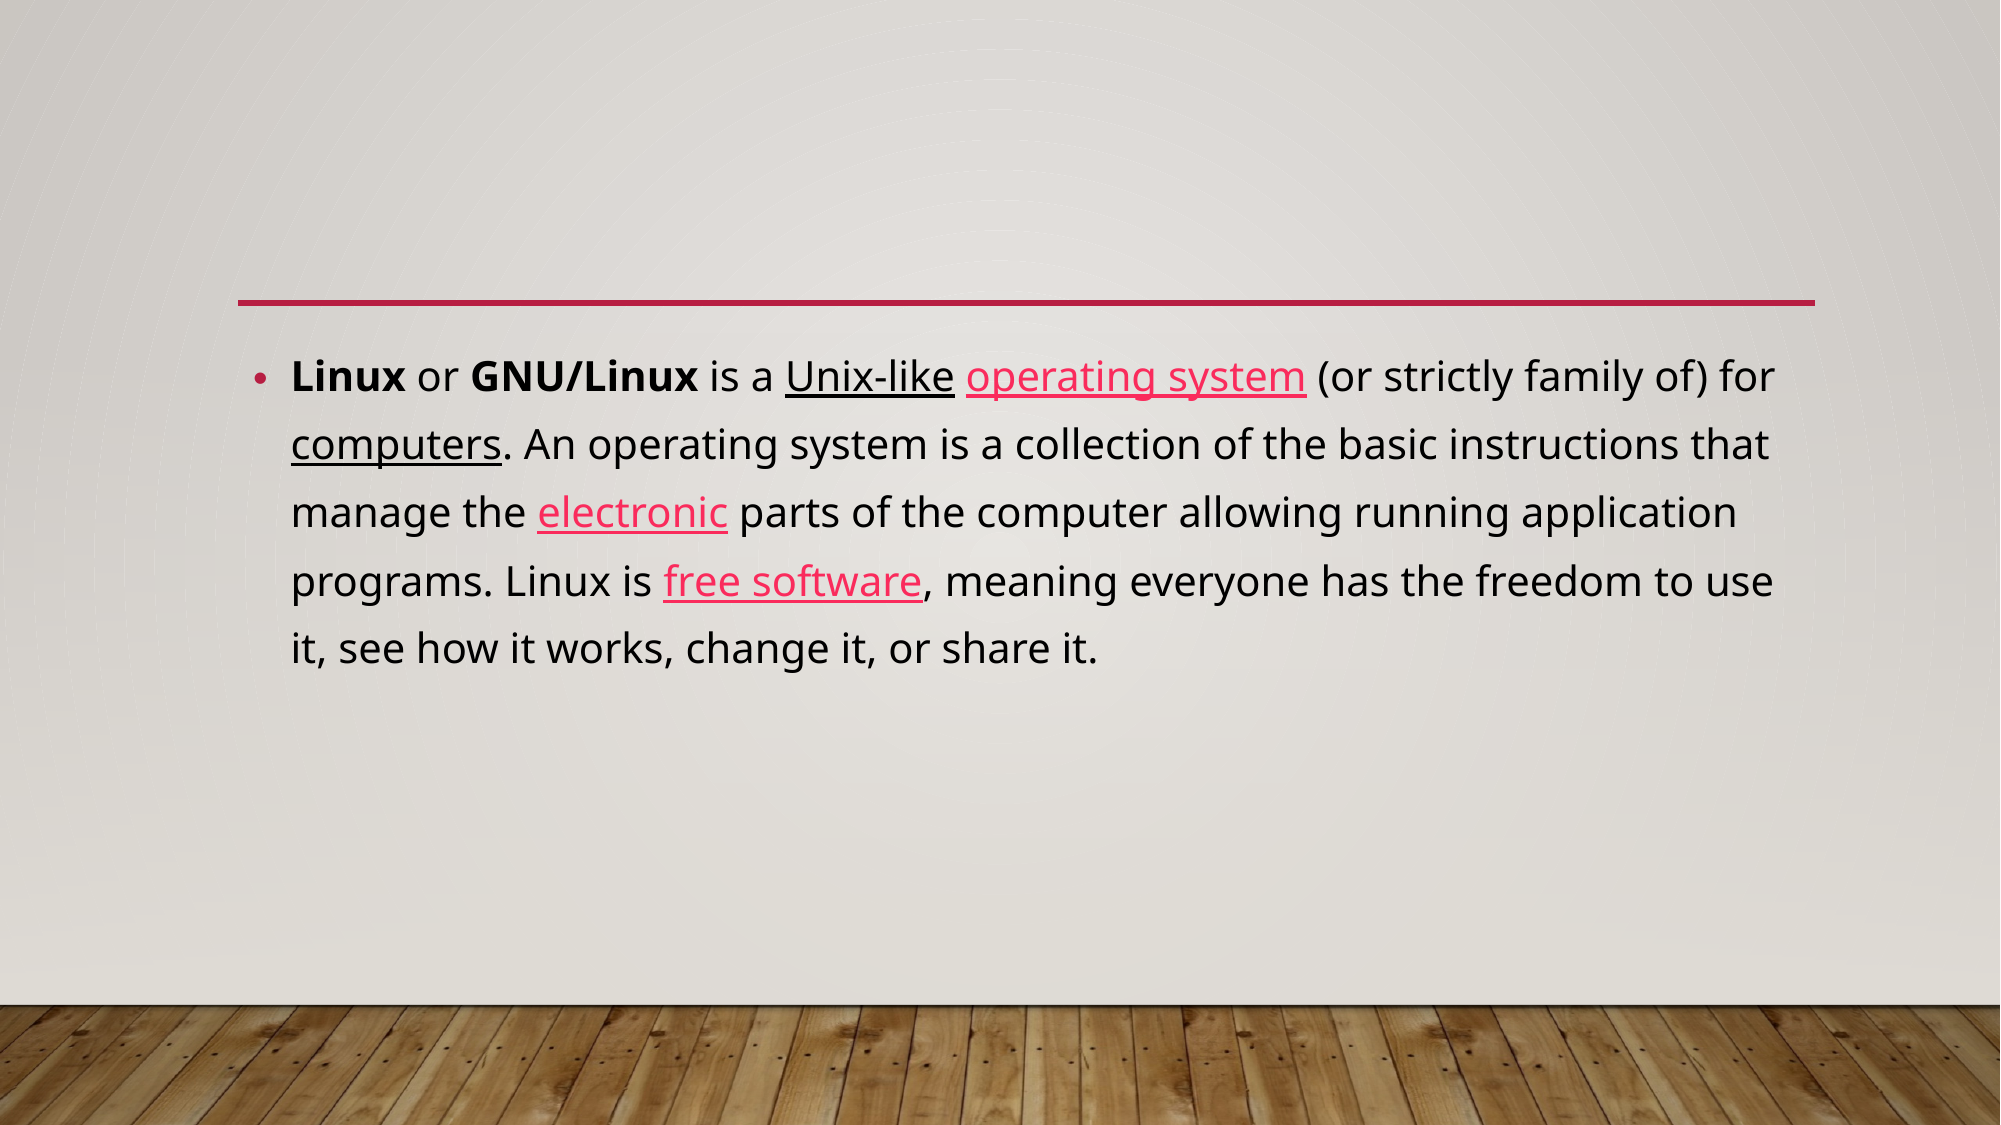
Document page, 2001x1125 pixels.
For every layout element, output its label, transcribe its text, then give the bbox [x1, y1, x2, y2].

picture [0, 1005, 2000, 1125]
list Linux or GNU/Linux is a Unix-like operating system (or strictly family of) for computers. An operating system is a collection of the basic instructions that manage the electronic parts of the computer allowing running application programs. Linux is free software, meaning everyone has the freedom to use it, see how it works, change it, or share it. [238, 330, 1814, 897]
